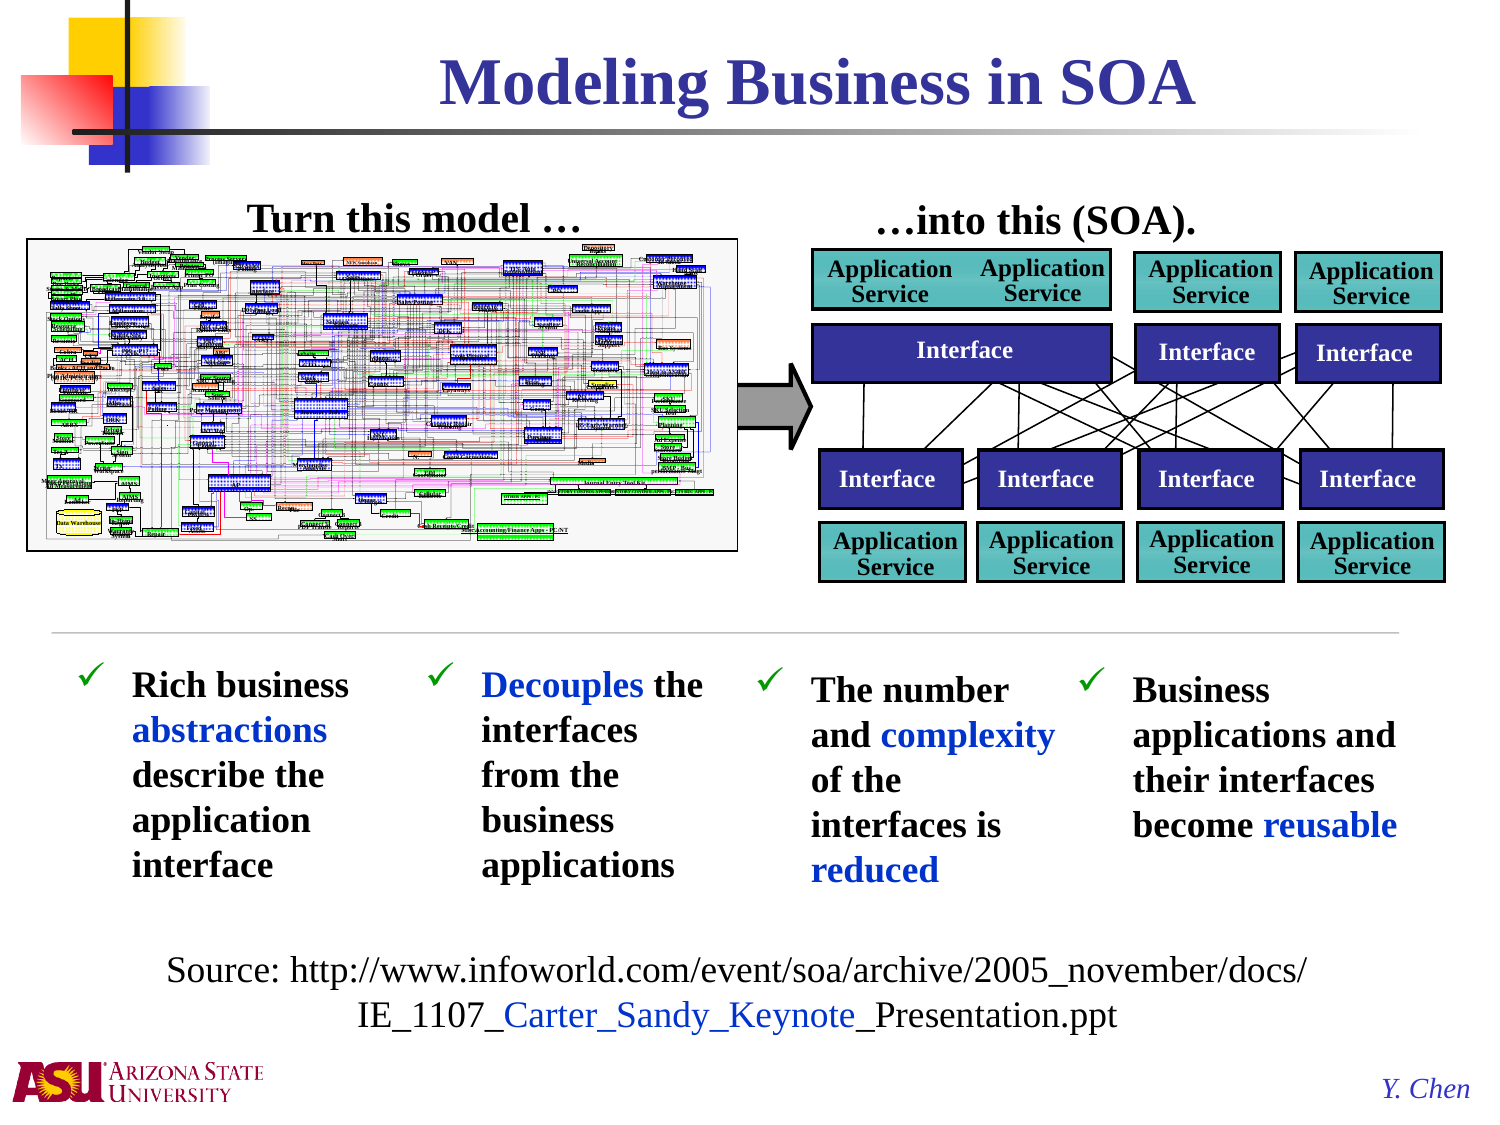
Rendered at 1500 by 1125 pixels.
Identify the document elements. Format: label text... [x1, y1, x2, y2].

text_box Application Service [940, 248, 1146, 315]
text_box Interface [823, 454, 951, 500]
text_box [819, 449, 963, 509]
text_box Interface [901, 326, 1029, 372]
text_box [1138, 449, 1283, 509]
text_box Turn this model … [231, 183, 598, 237]
text_box Decouples the interfaces from the business applications [430, 653, 737, 899]
text_box Application Service [1269, 521, 1475, 588]
text_box [1135, 324, 1280, 383]
text_box Interface [1143, 327, 1271, 373]
text_box Application Service [949, 521, 1154, 587]
text_box The number and complexity of the interfaces is reduced [739, 657, 1078, 904]
title Modeling Business in SOA [137, 24, 1500, 125]
text_box Source: http://www.infoworld.com/event/soa/archive/2005_november/docs/ IE_1107_Carter_Sandy_Keynote_Presentation.ppt [37, 937, 1438, 1043]
text_box Application Service [787, 249, 993, 316]
text_box [978, 449, 1122, 509]
text_box Interface [1143, 454, 1270, 500]
picture [12, 1062, 263, 1102]
text_box [1300, 449, 1444, 509]
text_box Interface [982, 454, 1110, 500]
text_box [742, 363, 811, 450]
text_box Business applications and their interfaces become reusable [1078, 658, 1428, 898]
text_box Application Service [1268, 251, 1474, 318]
text_box …into this (SOA). [859, 185, 1212, 250]
text_box Interface [1301, 329, 1428, 374]
text_box Application Service [1109, 519, 1315, 586]
text_box [1296, 324, 1441, 383]
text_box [26, 238, 738, 552]
text_box Application Service [793, 522, 999, 588]
text_box [812, 324, 1112, 383]
text_box Rich business abstractions describe the application interface [60, 653, 430, 899]
text_box Interface [1304, 454, 1432, 500]
text_box Application Service [1108, 250, 1314, 316]
